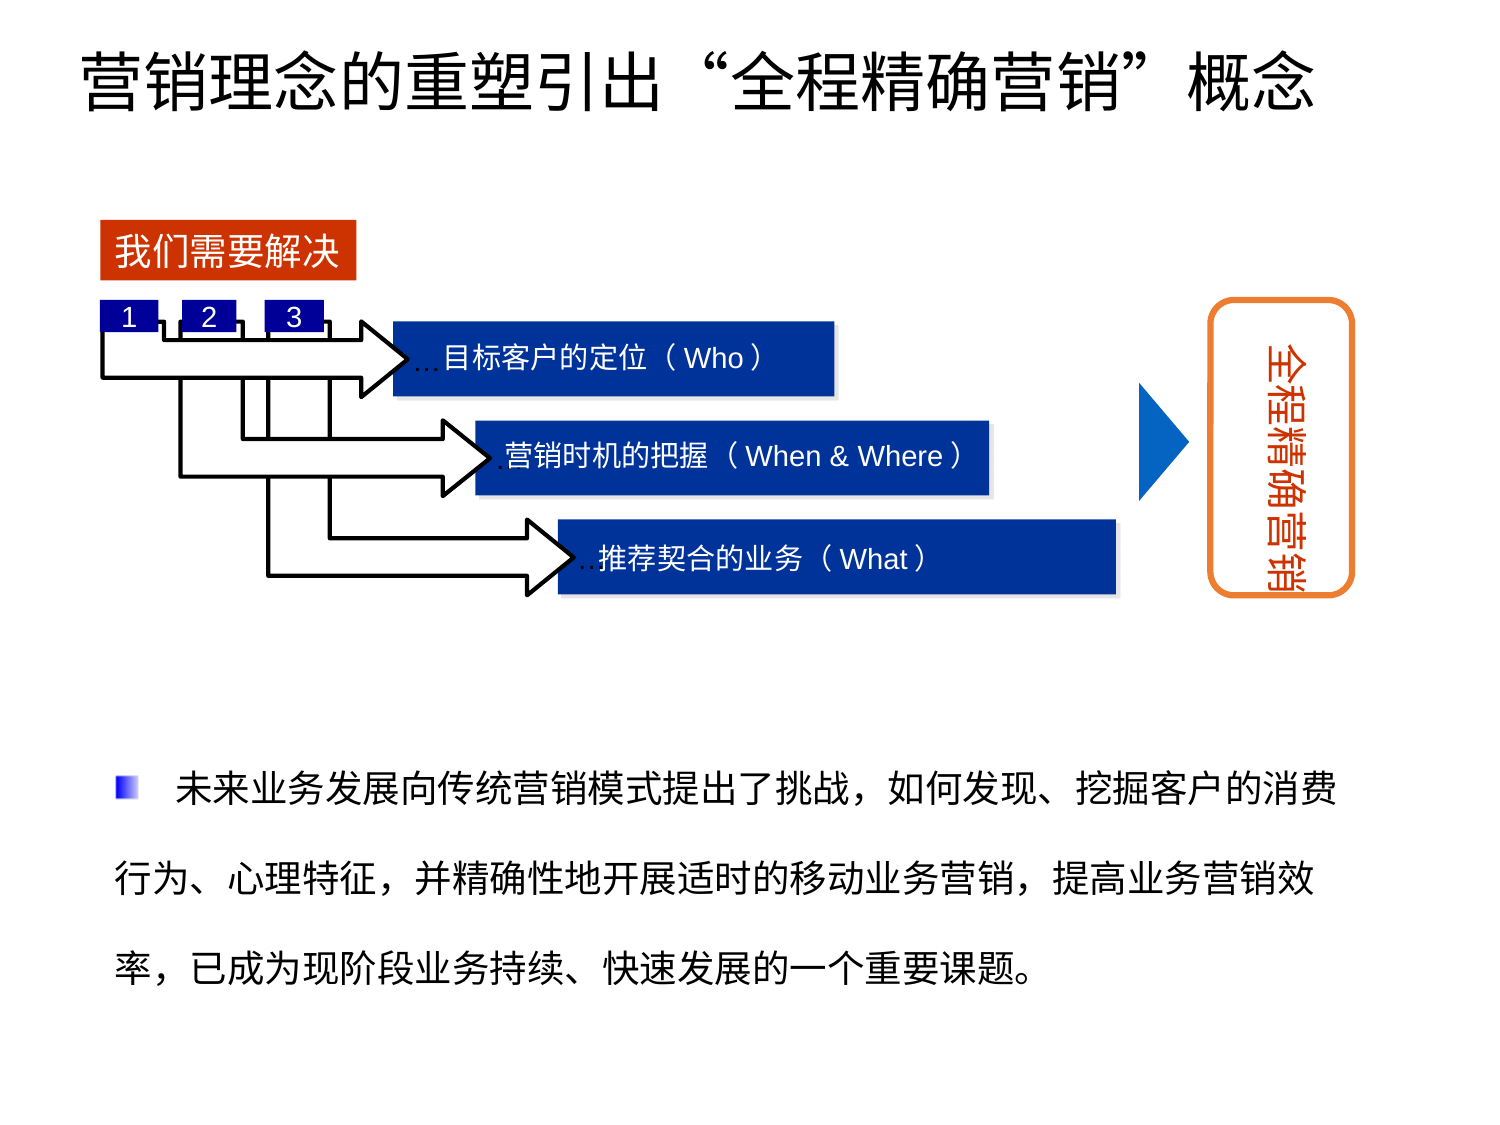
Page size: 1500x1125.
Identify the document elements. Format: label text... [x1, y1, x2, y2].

text_box 未来业务发展向传统营销模式提出了挑战，如何发现、挖掘客户的消费行为、心理特征，并精确性地开展适时的移动业务营销，提高业务营销效率，已成为现阶段业务持续、快速发展的一个重要课题。 [99, 713, 1364, 998]
title 营销理念的重塑引出“全程精确营销”概念 [63, 37, 1348, 133]
picture [114, 774, 141, 802]
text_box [99, 299, 1352, 598]
text_box 我们需要解决 [100, 219, 357, 281]
